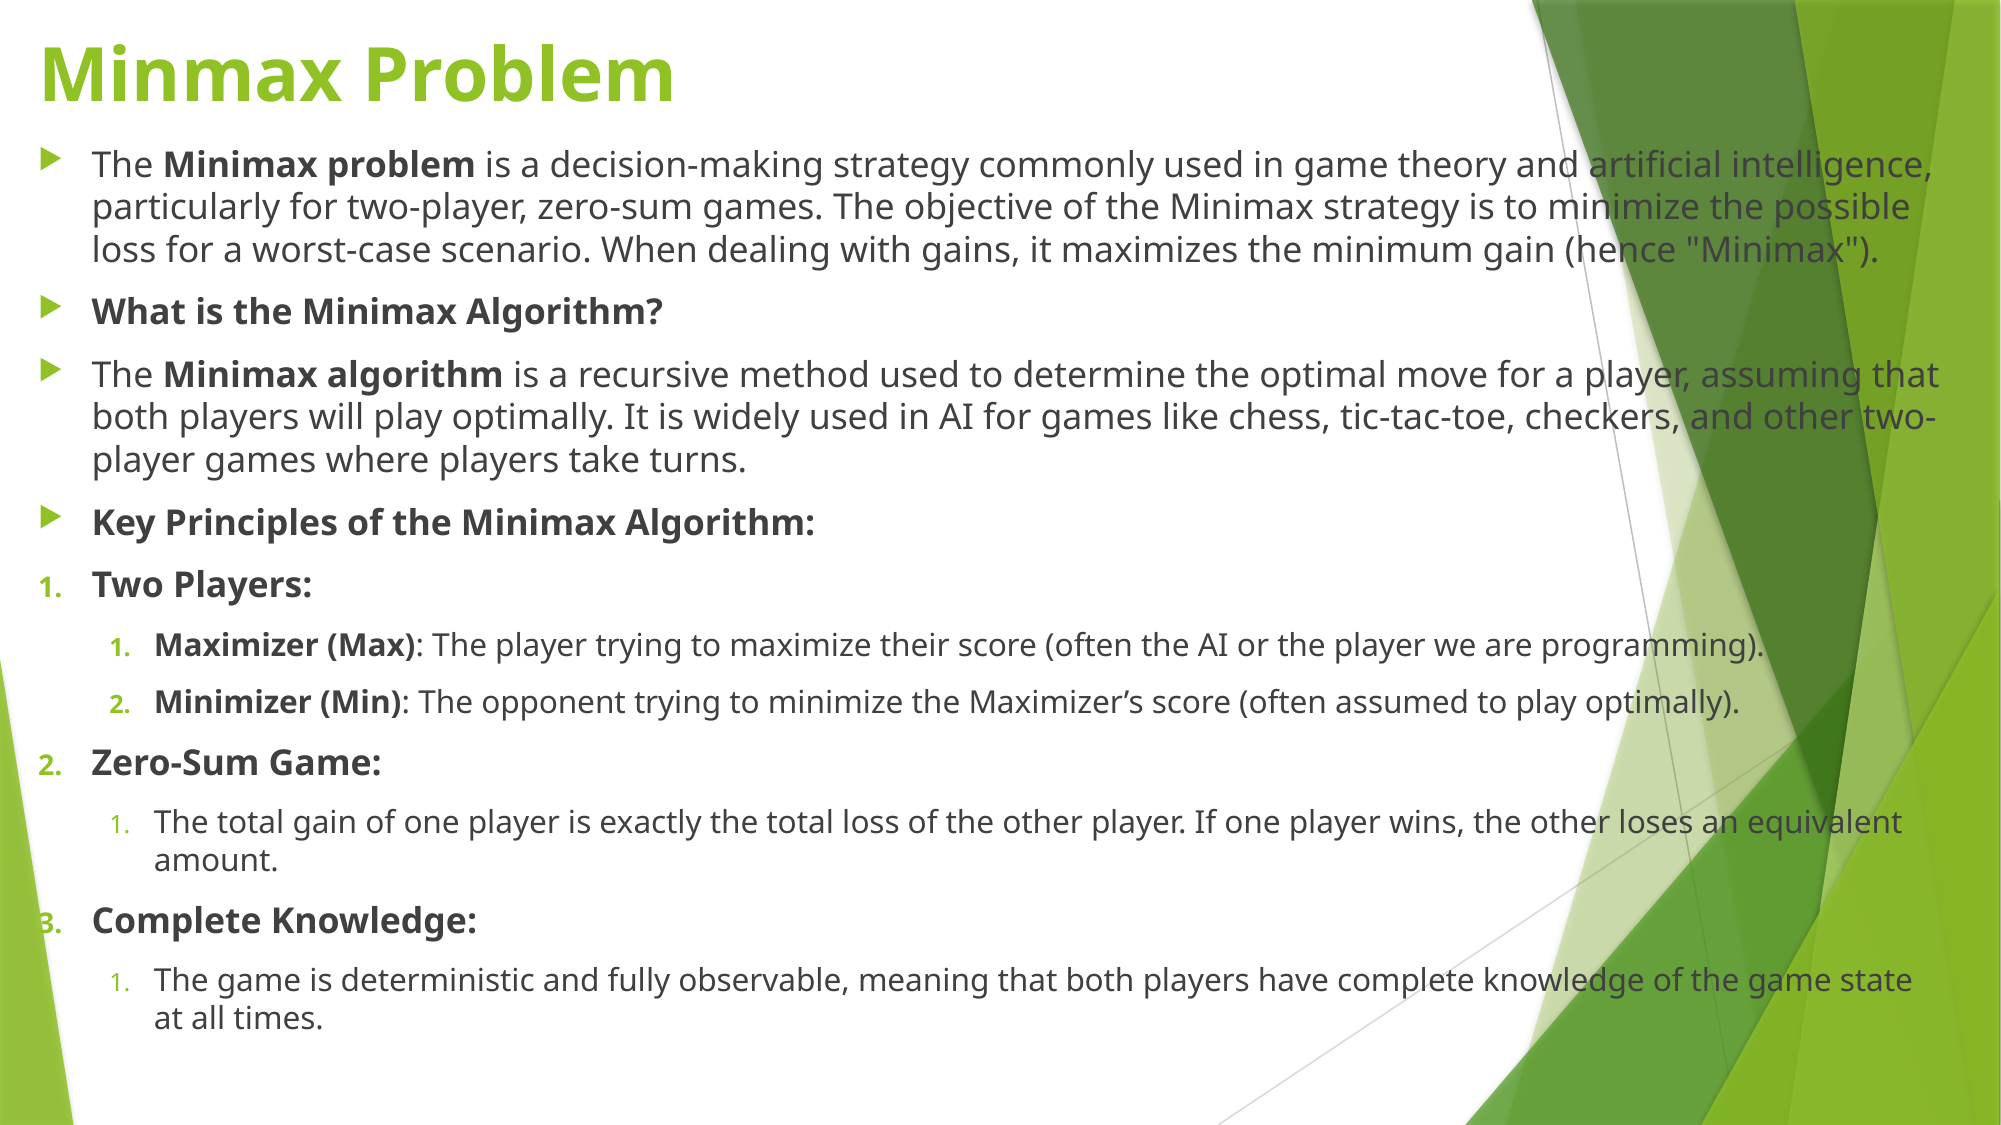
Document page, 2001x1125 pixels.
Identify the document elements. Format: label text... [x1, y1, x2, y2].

title Minmax Problem [23, 18, 1958, 133]
list The Minimax problem is a decision-making strategy commonly used in game theory and artificial intelligence, particularly for two-player, zero-sum games. The objective of the Minimax strategy is to minimize the possible loss for a worst-case scenario. When dealing with gains, it maximizes the minimum gain (hence "Minimax"). What is the Minimax Algorithm? The Minimax algorithm is a recursive method used to determine the optimal move for a player, assuming that both players will play optimally. It is widely used in AI for games like chess, tic-tac-toe, checkers, and other two-player games where players take turns. Key Principles of the Minimax Algorithm: Two Players: Maximizer (Max): The player trying to maximize their score (often the AI or the player we are programming). Minimizer (Min): The opponent trying to minimize the Maximizer’s score (often assumed to play optimally). Zero-Sum Game: The total gain of one player is exactly the total loss of the other player. If one player wins, the other loses an equivalent amount. Complete Knowledge: The game is deterministic and fully observable, meaning that both players have complete knowledge of the game state at all times. [23, 133, 1958, 1083]
